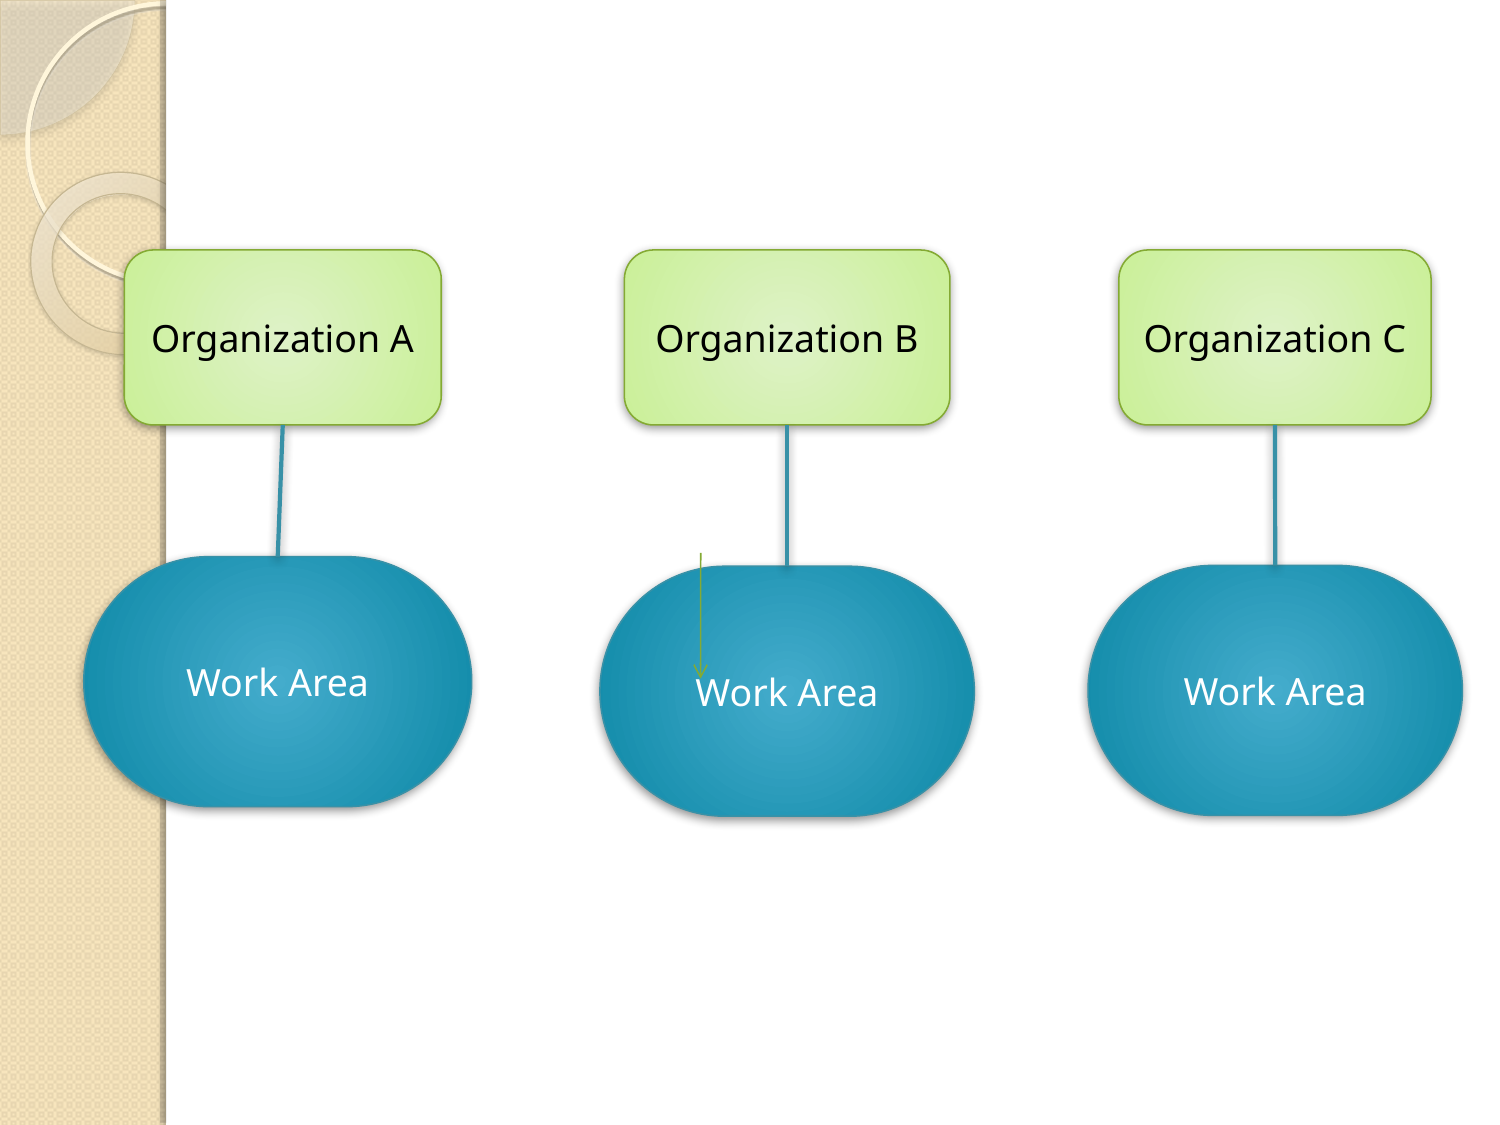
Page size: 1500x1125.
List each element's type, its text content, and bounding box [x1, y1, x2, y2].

text_box Work Area [83, 555, 473, 808]
text_box Organization B [623, 249, 951, 426]
text_box Work Area [599, 565, 976, 817]
text_box Organization A [123, 249, 443, 426]
text_box Work Area [1087, 564, 1464, 817]
text_box Organization C [1118, 249, 1432, 426]
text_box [277, 424, 283, 557]
